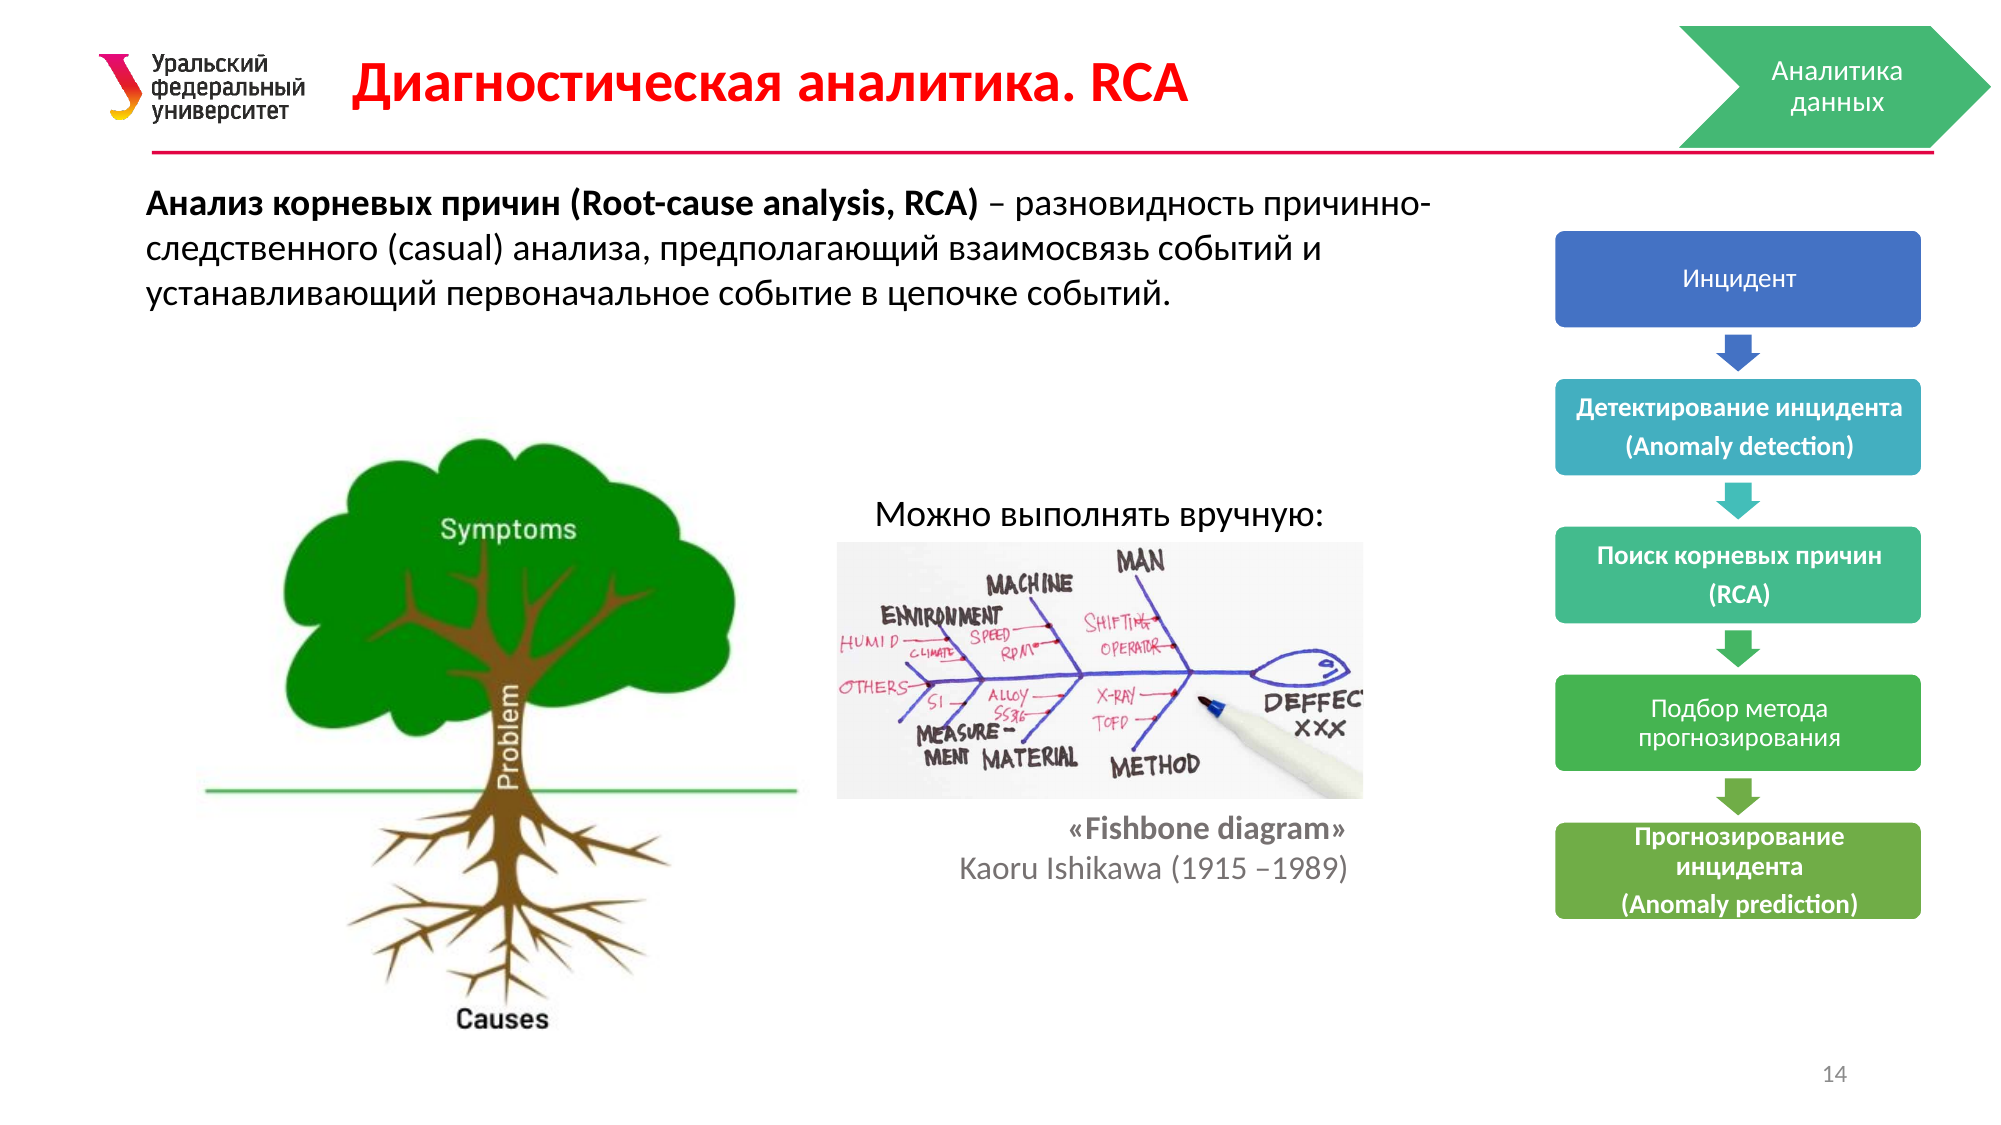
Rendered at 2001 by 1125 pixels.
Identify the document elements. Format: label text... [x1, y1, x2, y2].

text_box «Fishbone diagram» Kaoru Ishikawa (1915 –1989) [899, 799, 1363, 894]
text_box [1676, 24, 1993, 149]
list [98, 52, 320, 124]
text_box Диагностическая аналитика. RCA [337, 36, 1676, 121]
text_box Анализ корневых причин (Root-cause analysis, RCA) – разновидность причинно-следственного (casual) анализа, предполагающий взаимосвязь событий и устанавливающий первоначальное событие в цепочке событий. [131, 170, 1538, 321]
text_box [151, 150, 1935, 155]
picture [196, 417, 822, 1043]
text_box Можно выполнять вручную: [859, 481, 1340, 542]
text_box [1524, 229, 1952, 921]
slide_number 14 [1412, 1042, 1863, 1103]
picture [836, 542, 1364, 799]
